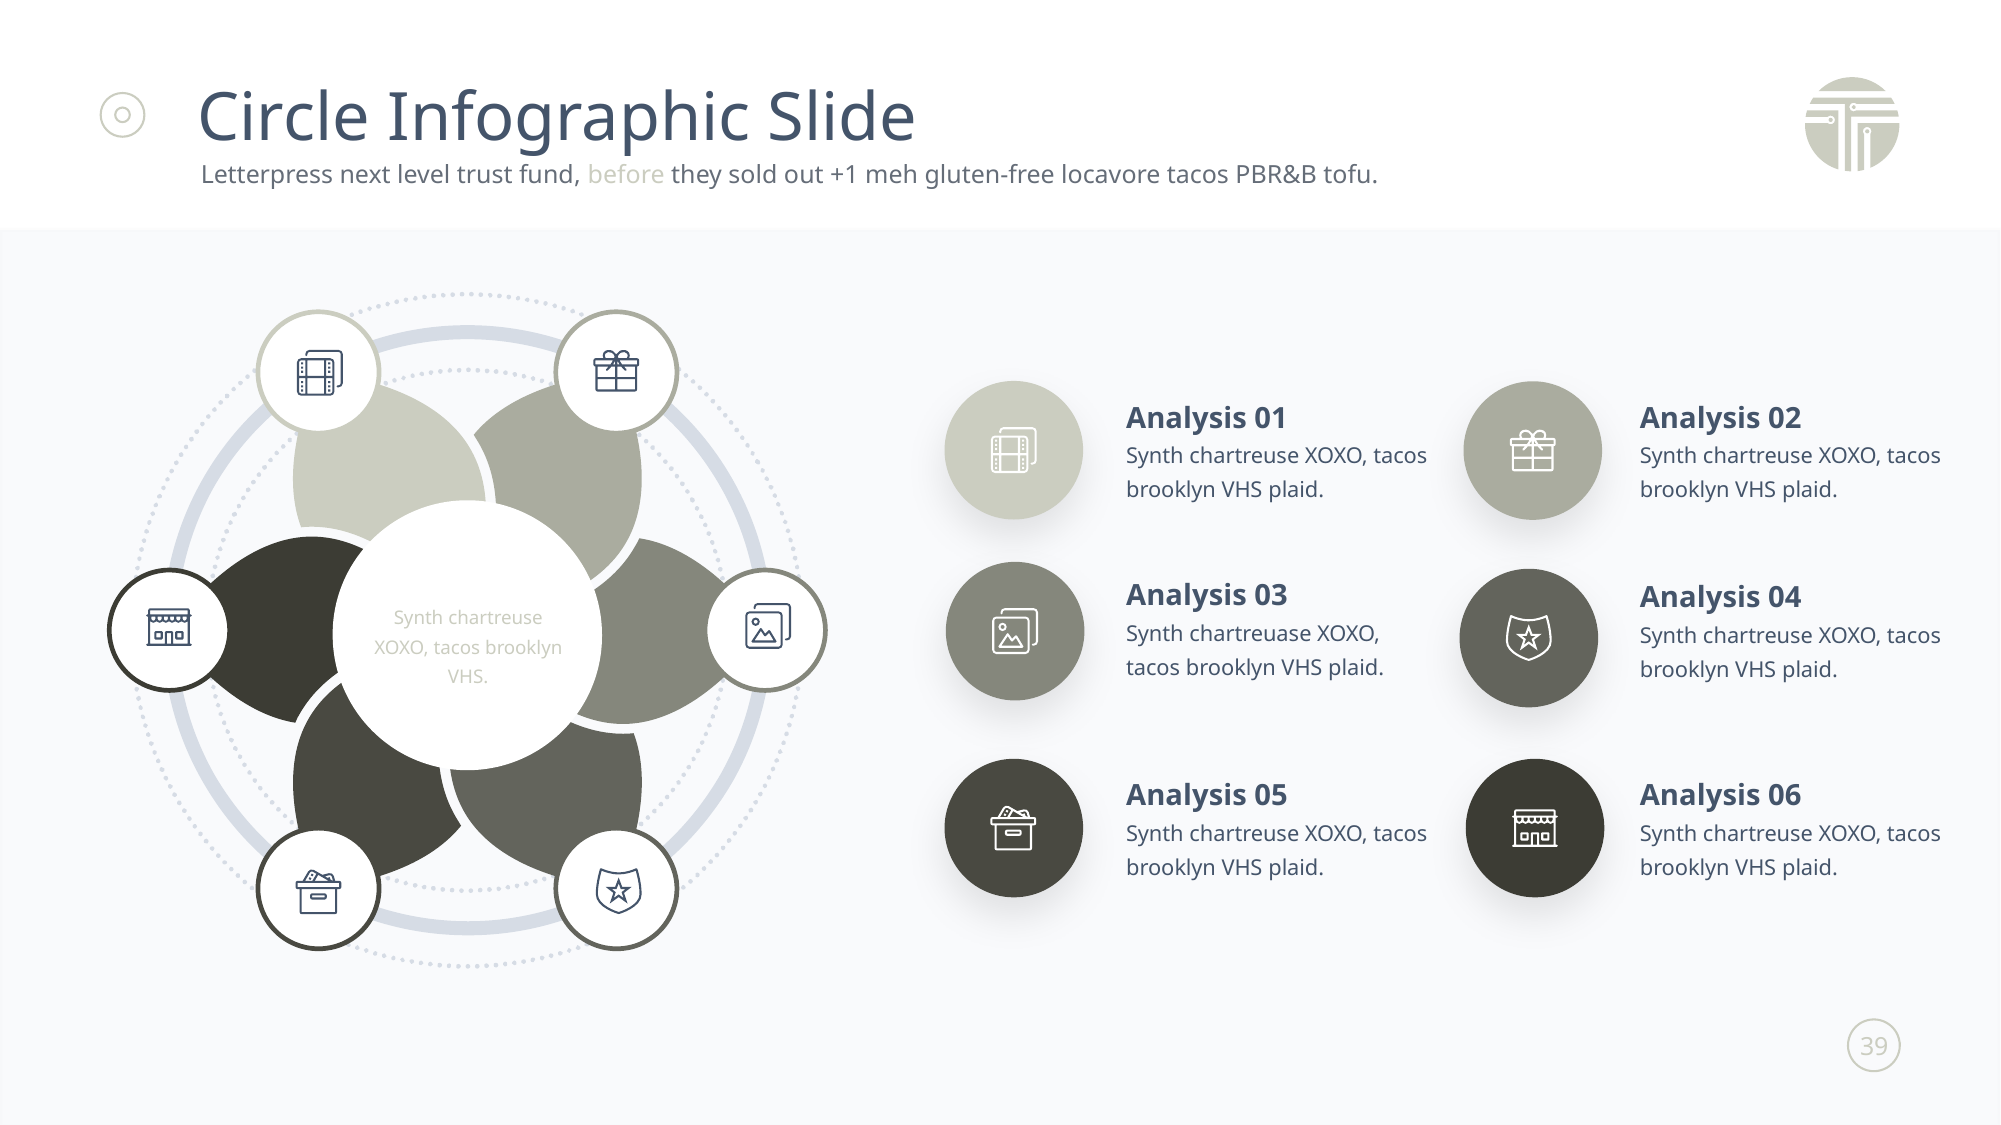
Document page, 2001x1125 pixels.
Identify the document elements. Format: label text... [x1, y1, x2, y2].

list Letterpress next level trust fund, before they sold out +1 meh gluten-free locavore tacos PBR&B tofu. [185, 154, 1694, 199]
text_box Analysis 01 Synth chartreuse XOXO, tacos brooklyn VHS plaid. [1111, 381, 1446, 510]
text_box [944, 758, 1084, 898]
text_box Analysis 02 Synth chartreuse XOXO, tacos brooklyn VHS plaid. [1625, 381, 1961, 510]
text_box Analysis 04 Synth chartreuse XOXO, tacos brooklyn VHS plaid. [1625, 560, 1961, 690]
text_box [106, 291, 828, 969]
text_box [945, 561, 1085, 701]
text_box Analysis 03 Synth chartreuase XOXO, tacos brooklyn VHS plaid. [1111, 558, 1446, 688]
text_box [1459, 568, 1599, 708]
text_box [1463, 381, 1603, 520]
list Circle Infographic Slide [182, 74, 1694, 155]
text_box Analysis 05 Synth chartreuse XOXO, tacos brooklyn VHS plaid. [1111, 758, 1446, 888]
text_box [944, 380, 1084, 520]
text_box Analysis 06 Synth chartreuse XOXO, tacos brooklyn VHS plaid. [1625, 758, 1961, 888]
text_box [1465, 758, 1605, 898]
